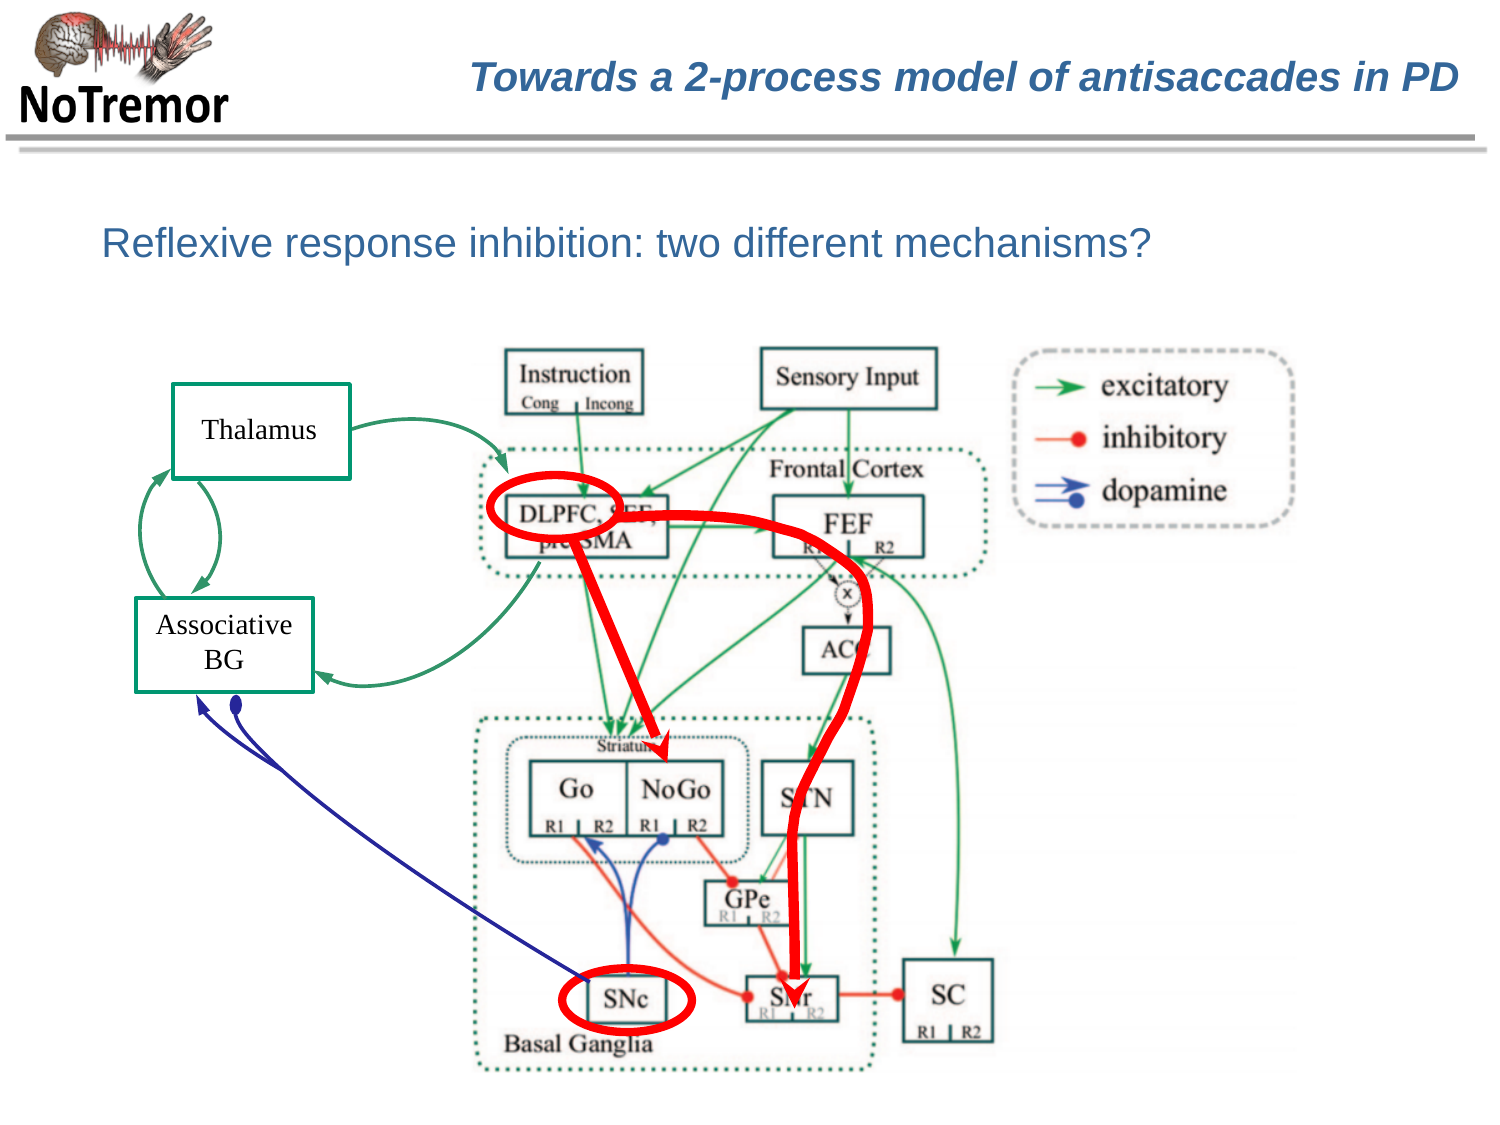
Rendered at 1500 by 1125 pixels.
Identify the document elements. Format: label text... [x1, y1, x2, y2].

title Towards a 2-process model of antisaccades in PD [349, 24, 1476, 126]
text_box Reflexive response inhibition: two different mechanisms? [86, 208, 1168, 273]
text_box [81, 323, 1042, 985]
picture [442, 314, 1329, 1097]
picture [17, 7, 231, 125]
